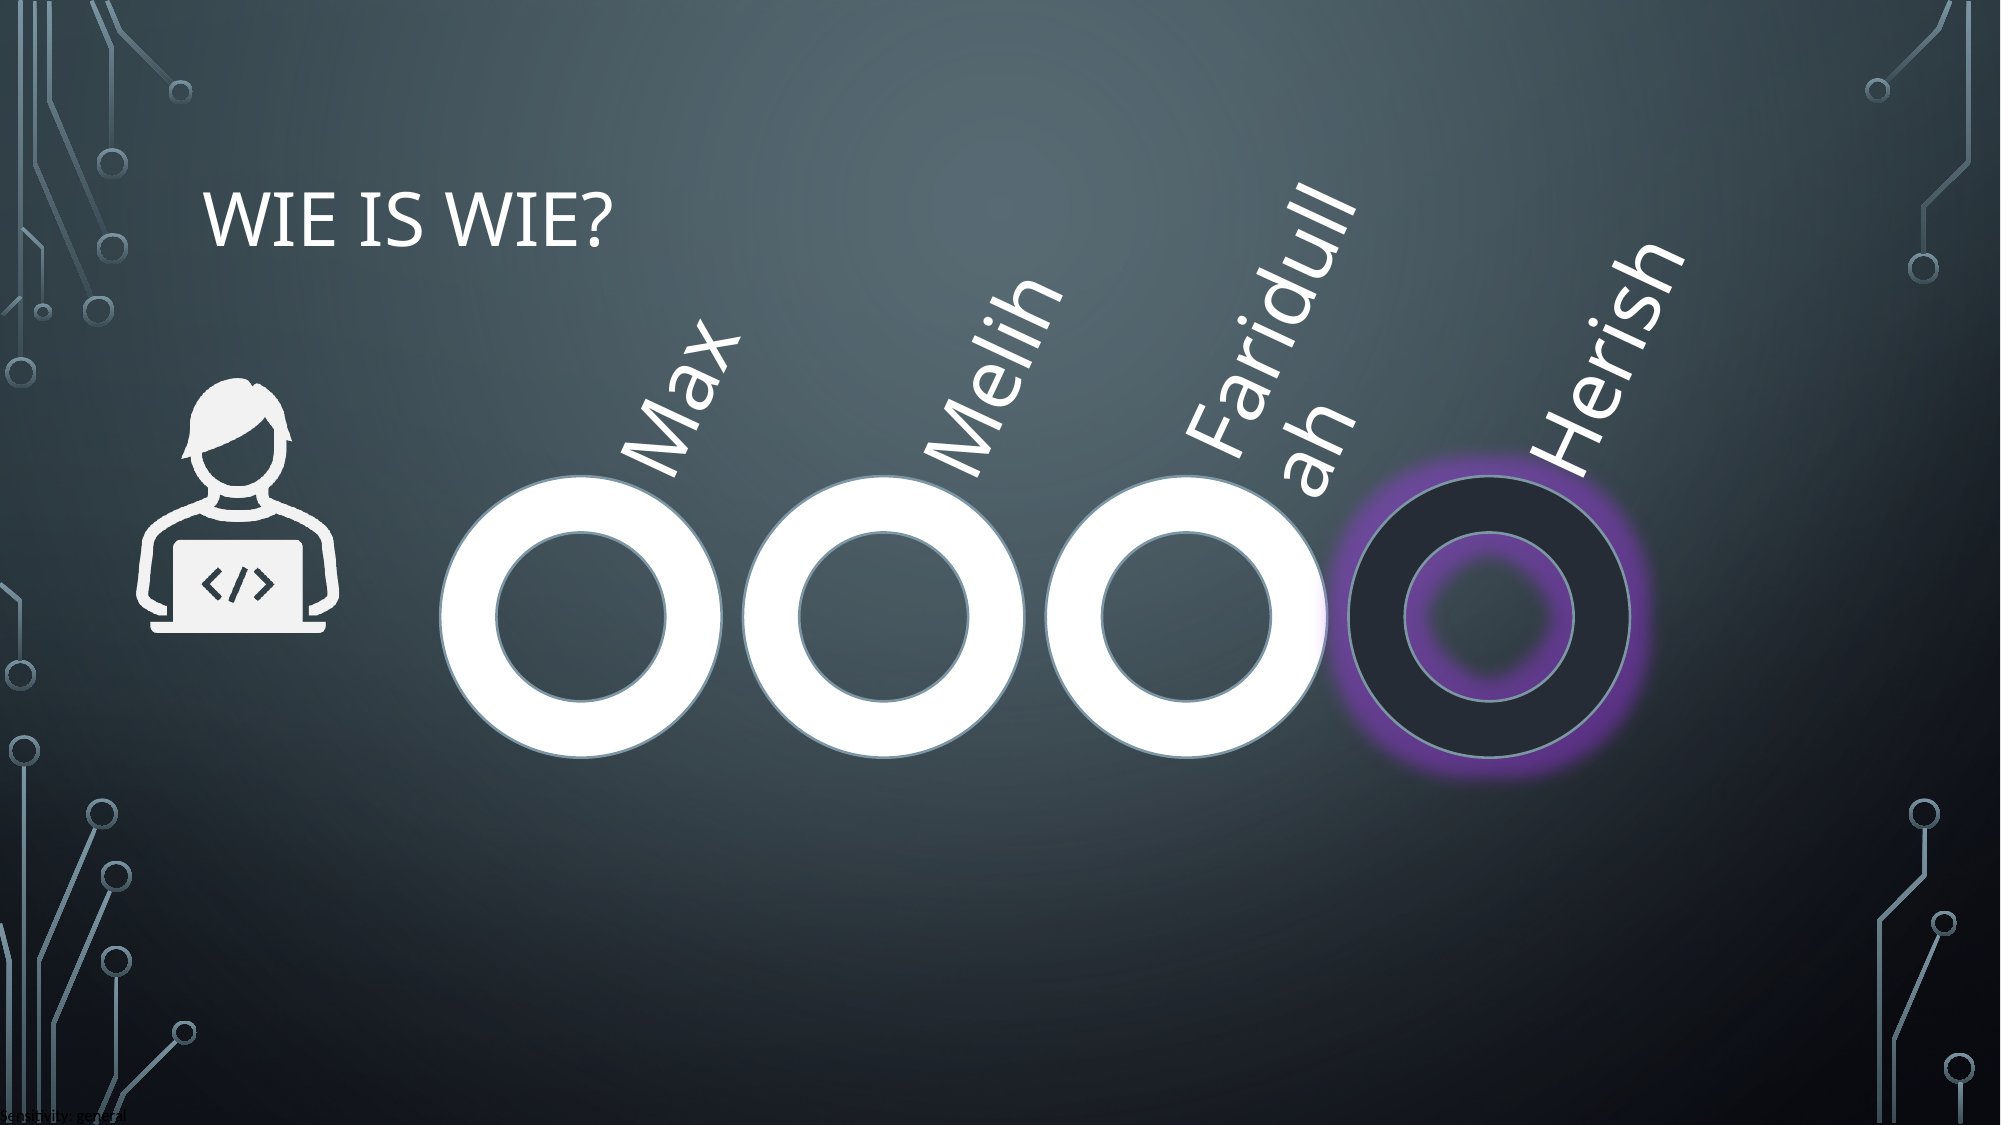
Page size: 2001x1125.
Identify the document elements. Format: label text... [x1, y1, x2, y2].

title Wie is wie? [187, 101, 1813, 344]
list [93, 351, 382, 640]
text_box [439, 117, 1774, 1008]
